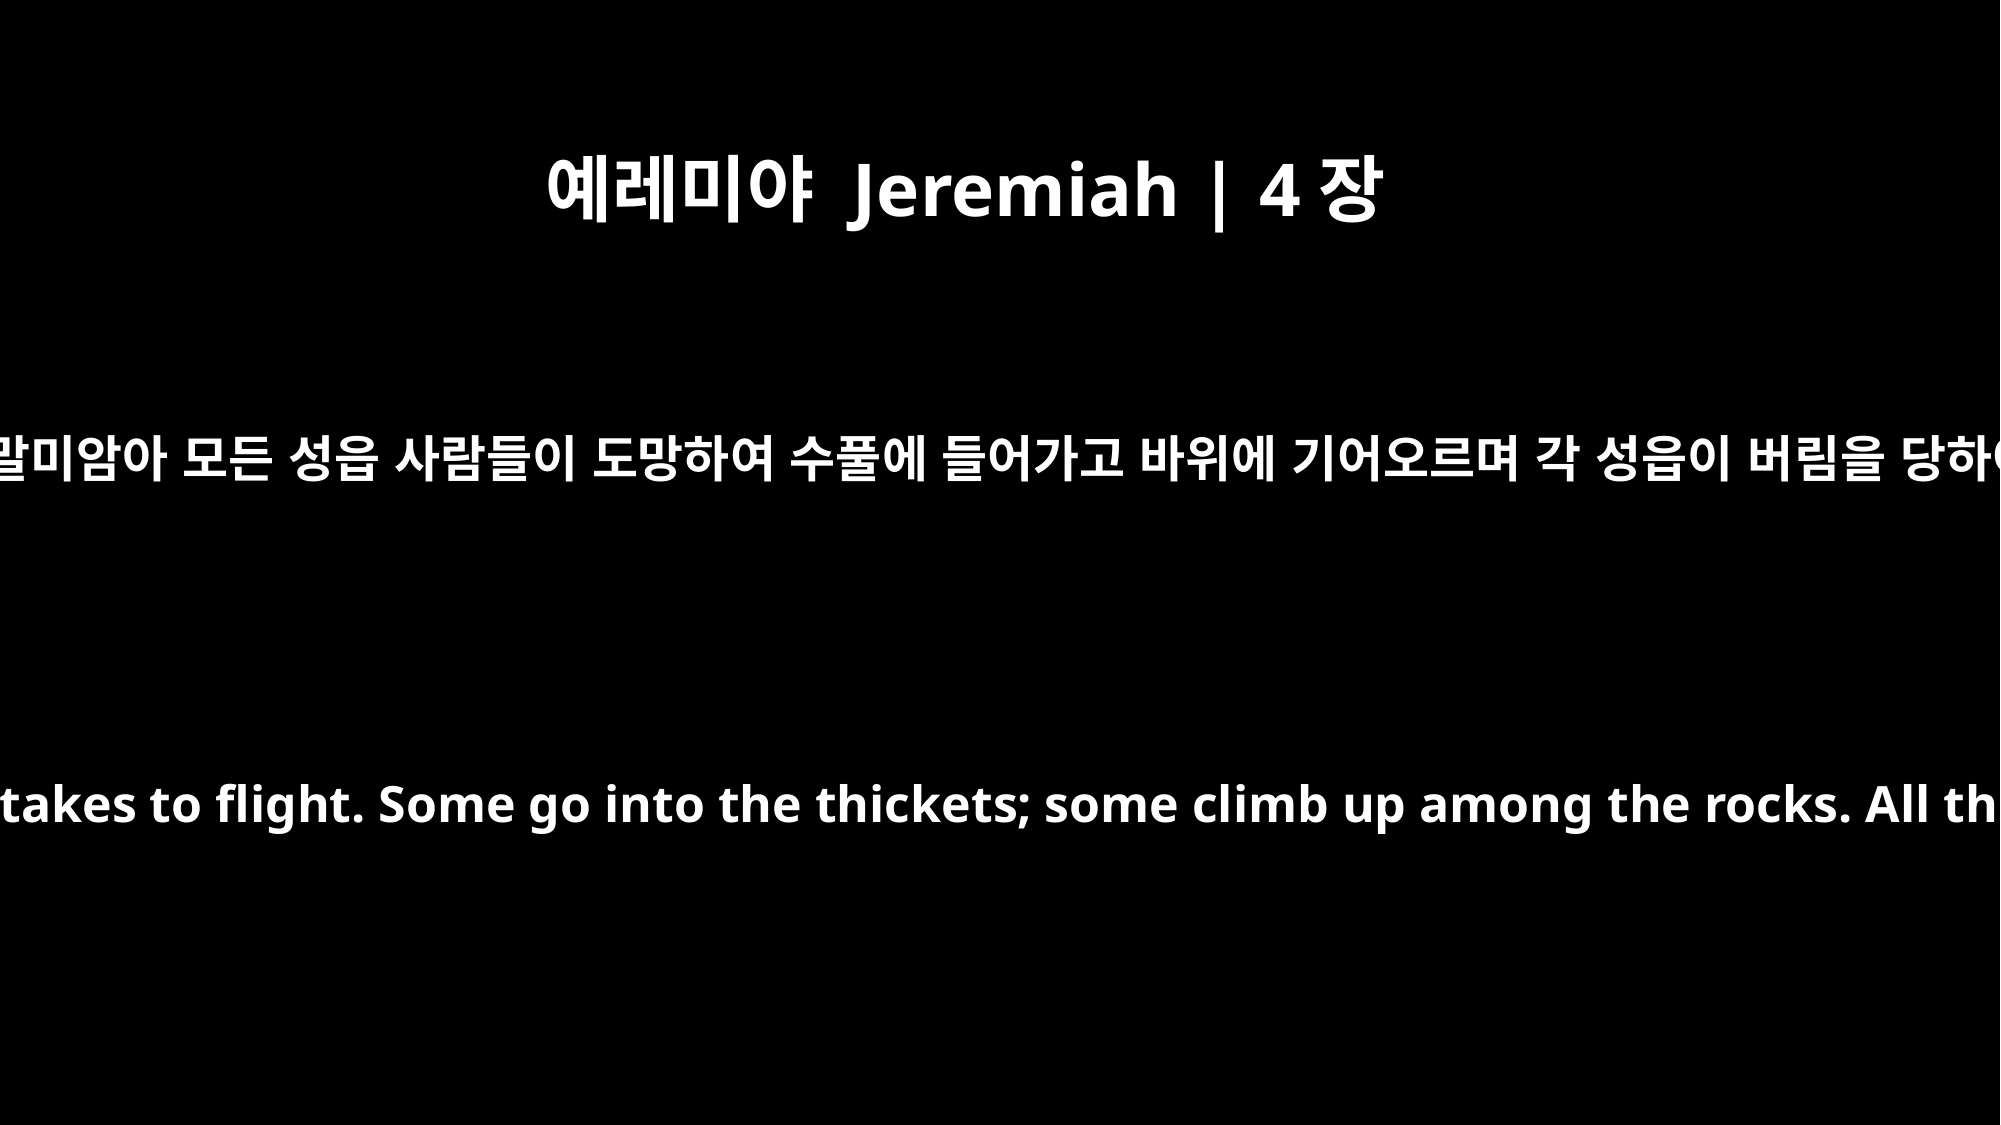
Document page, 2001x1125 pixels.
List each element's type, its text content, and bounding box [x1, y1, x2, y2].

text_box At the sound of horsemen and archers every town takes to flight. Some go into the thickets; some climb up among the rocks. All the towns are deserted; no one lives in them. [0, 764, 2000, 840]
text_box 예레미야 Jeremiah | 4장 [530, 136, 1401, 239]
text_box 29 기병과 활 쏘는 자의 함성으로 말미암아 모든 성읍 사람들이 도망하여 수풀에 들어가고 바위에 기어오르며 각 성읍이 버림을 당하여 거기 사는 사람이 없나니 [0, 359, 2000, 495]
